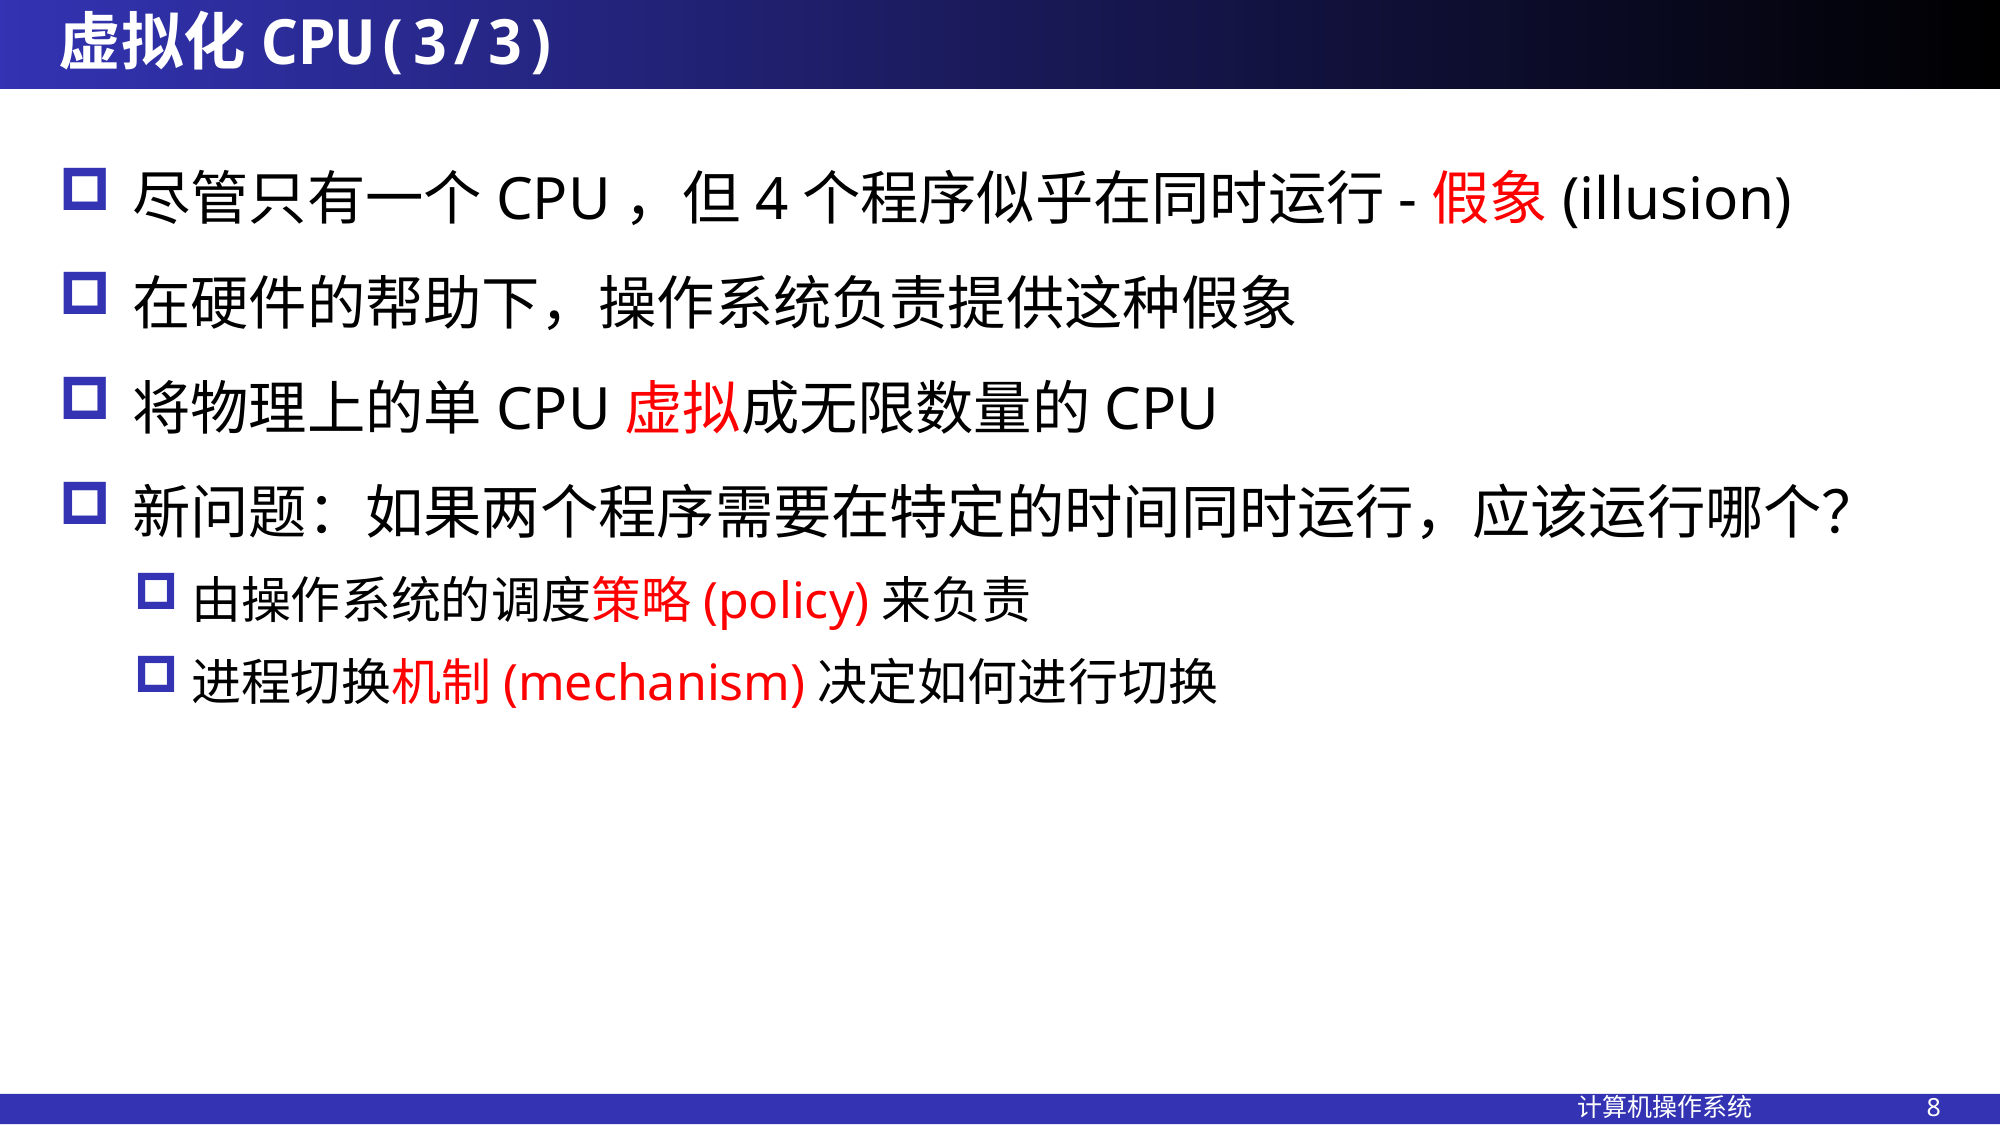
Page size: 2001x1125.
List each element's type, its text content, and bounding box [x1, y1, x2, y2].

slide_number 计算机操作系统 8 [0, 1093, 2000, 1125]
list 尽管只有一个CPU，但4个程序似乎在同时运行-假象(illusion) 在硬件的帮助下，操作系统负责提供这种假象 将物理上的单CPU虚拟成无限数量的CPU 新问题：如果两个程序需要在特定的时间同时运行，应该运行哪个？ 由操作系统的调度策略(policy)来负责 进程切换机制(mechanism)决定如何进行切换 [0, 88, 2000, 1093]
title 虚拟化CPU(3/3) [0, 0, 2000, 88]
